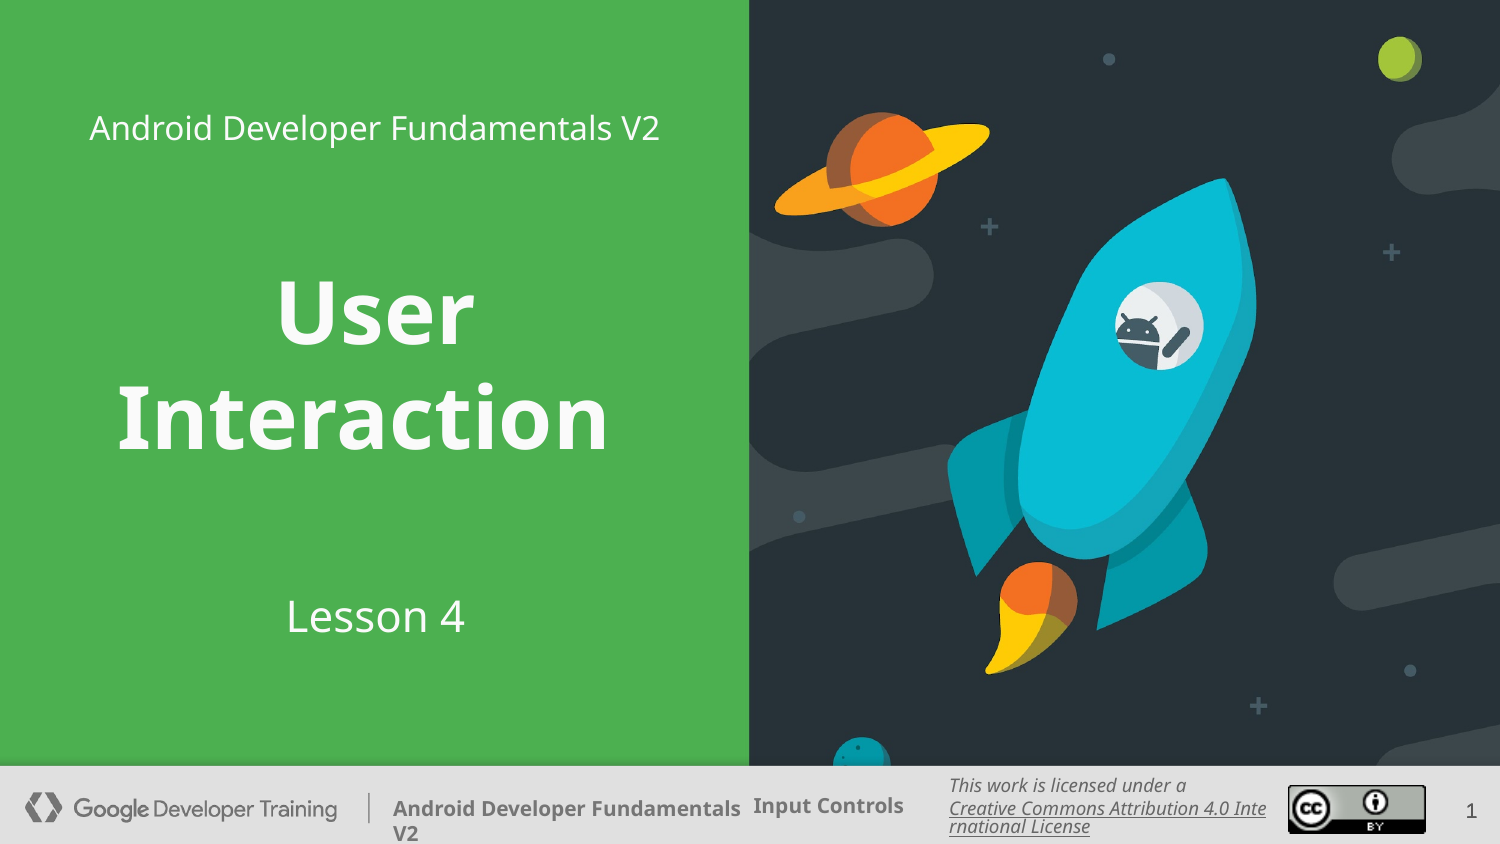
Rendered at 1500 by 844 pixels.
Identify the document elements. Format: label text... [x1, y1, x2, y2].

text_box Lesson 4 [43, 573, 708, 777]
picture [0, 0, 1500, 844]
subtitle Android Developer Fundamentals V2 [43, 92, 708, 179]
title User Interaction [43, 189, 708, 482]
slide_number ‹#› [1402, 777, 1493, 842]
